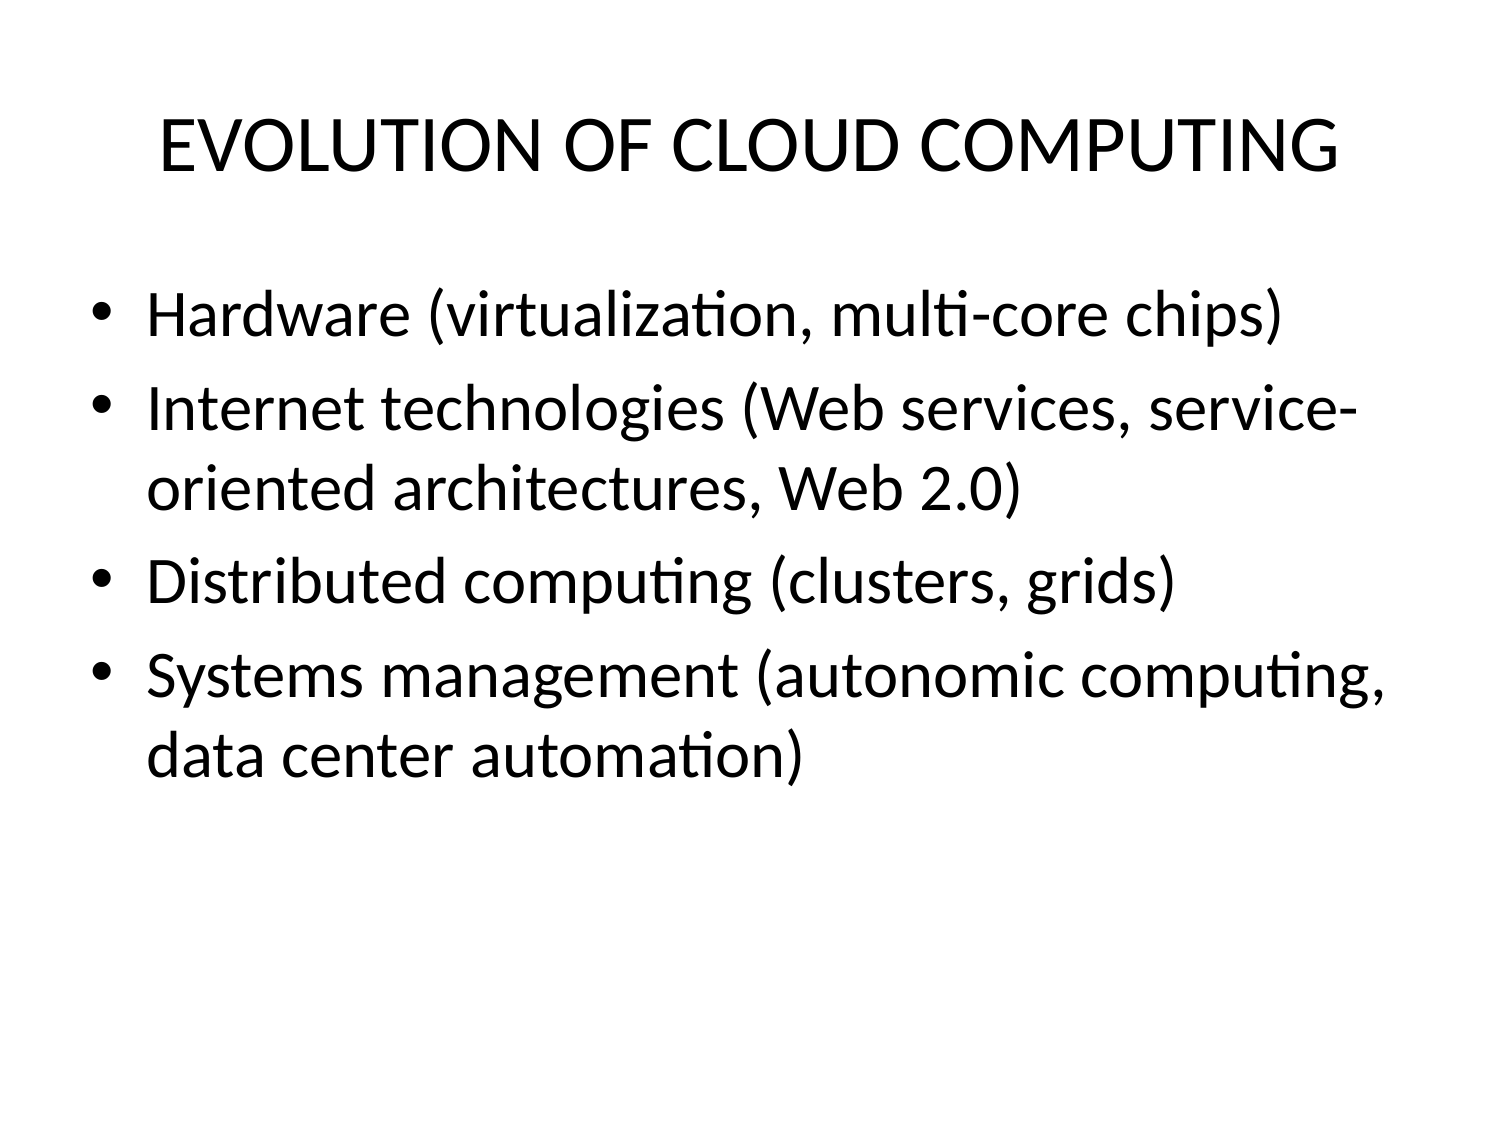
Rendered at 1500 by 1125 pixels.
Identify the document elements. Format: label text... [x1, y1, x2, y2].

list Hardware (virtualization, multi-core chips) Internet technologies (Web services, service-oriented architectures, Web 2.0) Distributed computing (clusters, grids) Systems management (autonomic computing, data center automation) [75, 262, 1425, 1005]
title EVOLUTION OF CLOUD COMPUTING [75, 45, 1425, 233]
